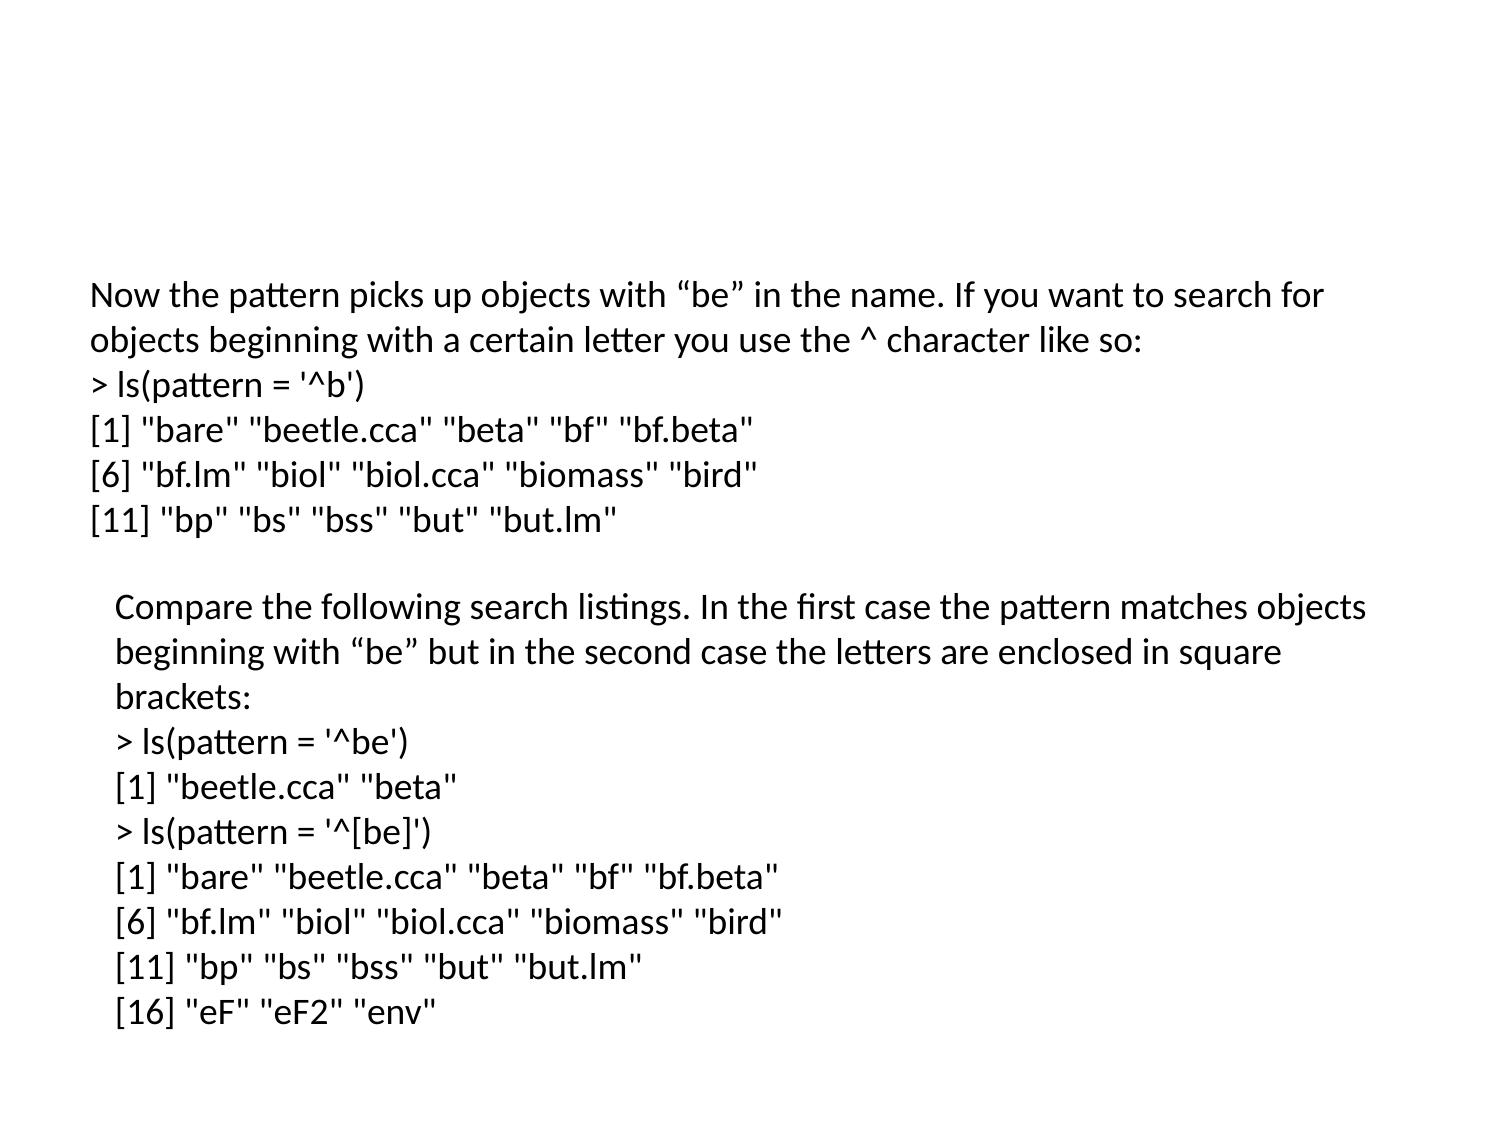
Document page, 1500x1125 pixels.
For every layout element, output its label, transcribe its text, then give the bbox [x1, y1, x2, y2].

text_box Now the pattern picks up objects with “be” in the name. If you want to search for objects beginning with a certain letter you use the ^ character like so: > ls(pattern = '^b') [1] "bare" "beetle.cca" "beta" "bf" "bf.beta" [6] "bf.lm" "biol" "biol.cca" "biomass" "bird" [11] "bp" "bs" "bss" "but" "but.lm" [74, 262, 1438, 548]
text_box Compare the following search listings. In the first case the pattern matches objects beginning with “be” but in the second case the letters are enclosed in square brackets: > ls(pattern = '^be') [1] "beetle.cca" "beta" > ls(pattern = '^[be]') [1] "bare" "beetle.cca" "beta" "bf" "bf.beta" [6] "bf.lm" "biol" "biol.cca" "biomass" "bird" [11] "bp" "bs" "bss" "but" "but.lm" [16] "eF" "eF2" "env" [99, 574, 1413, 1040]
